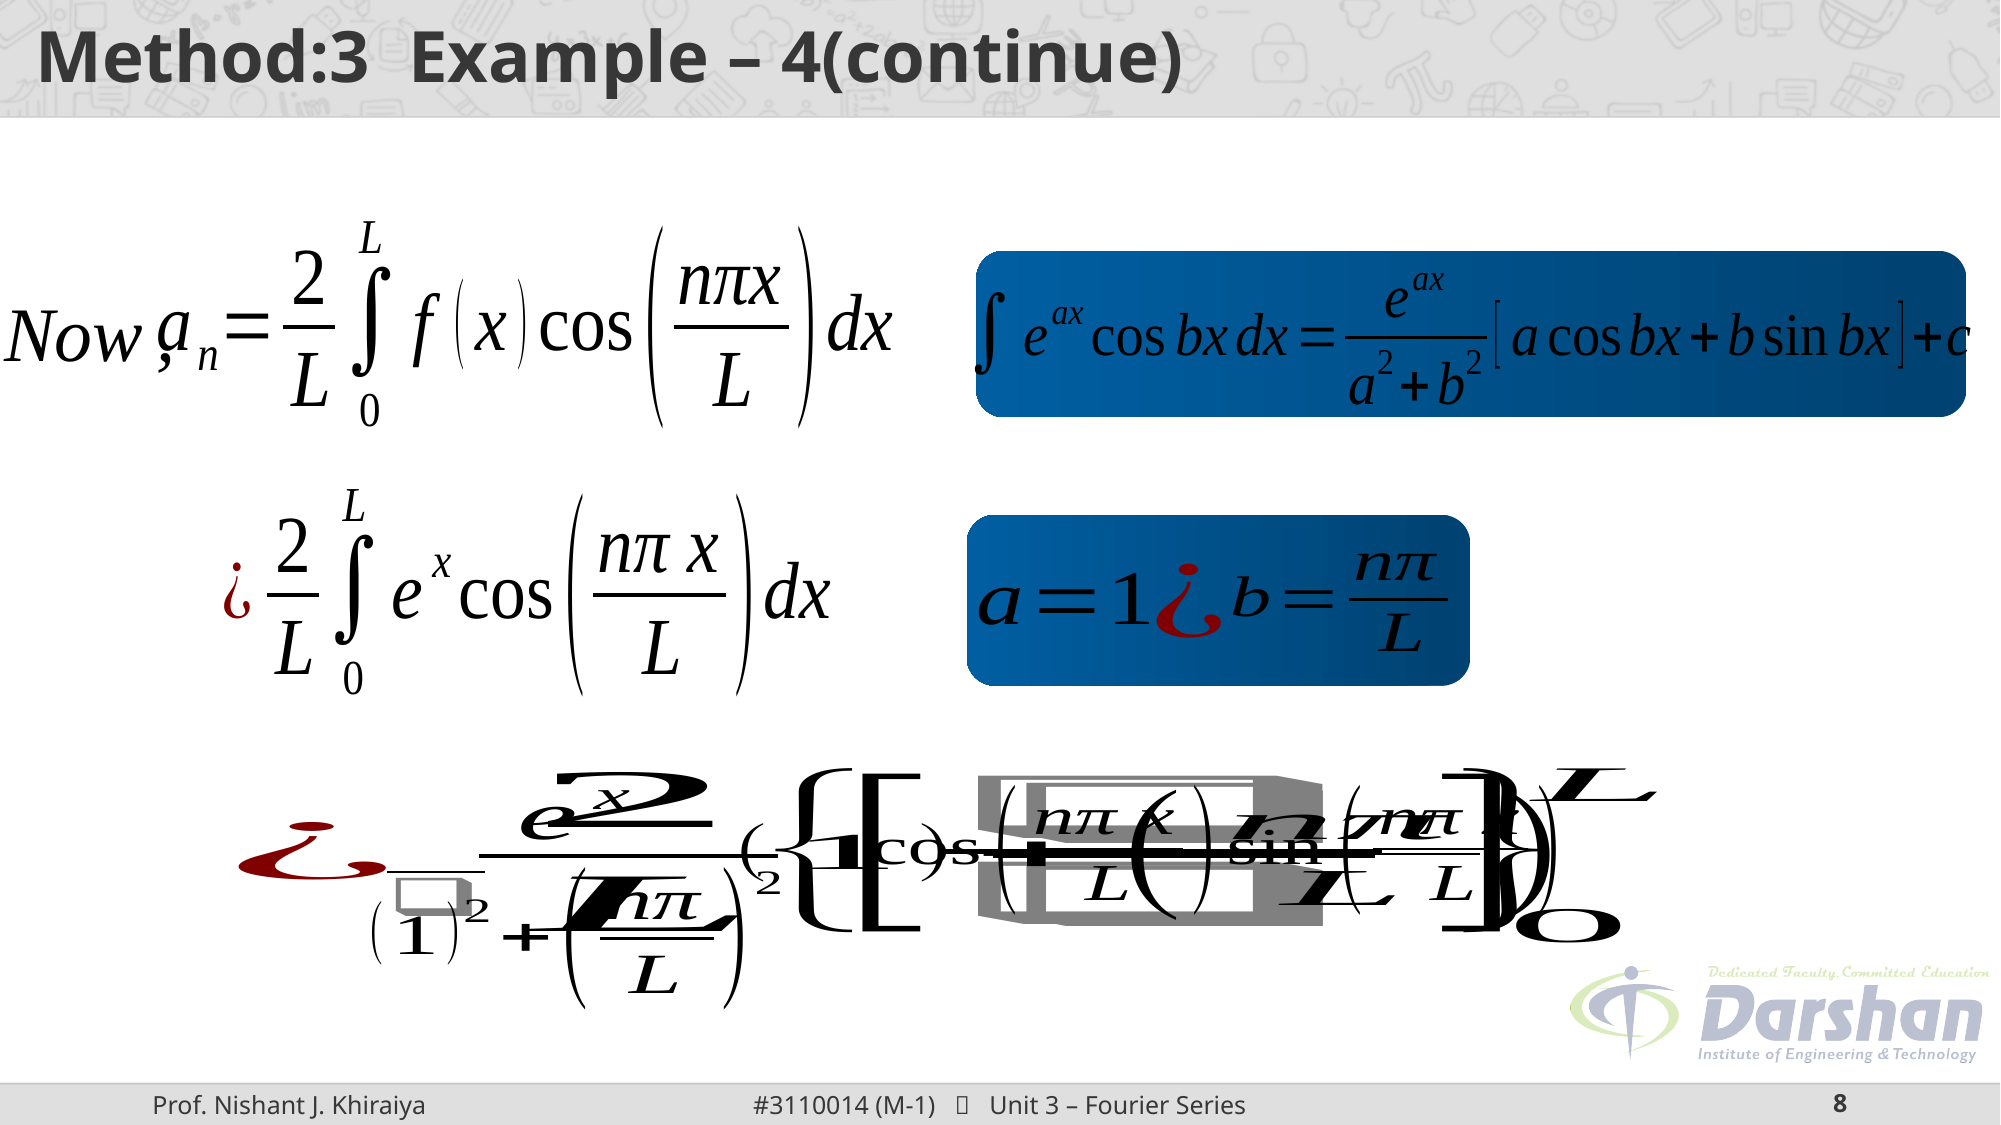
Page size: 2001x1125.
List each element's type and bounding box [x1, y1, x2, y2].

text_box [975, 249, 1968, 419]
text_box [965, 513, 1472, 687]
